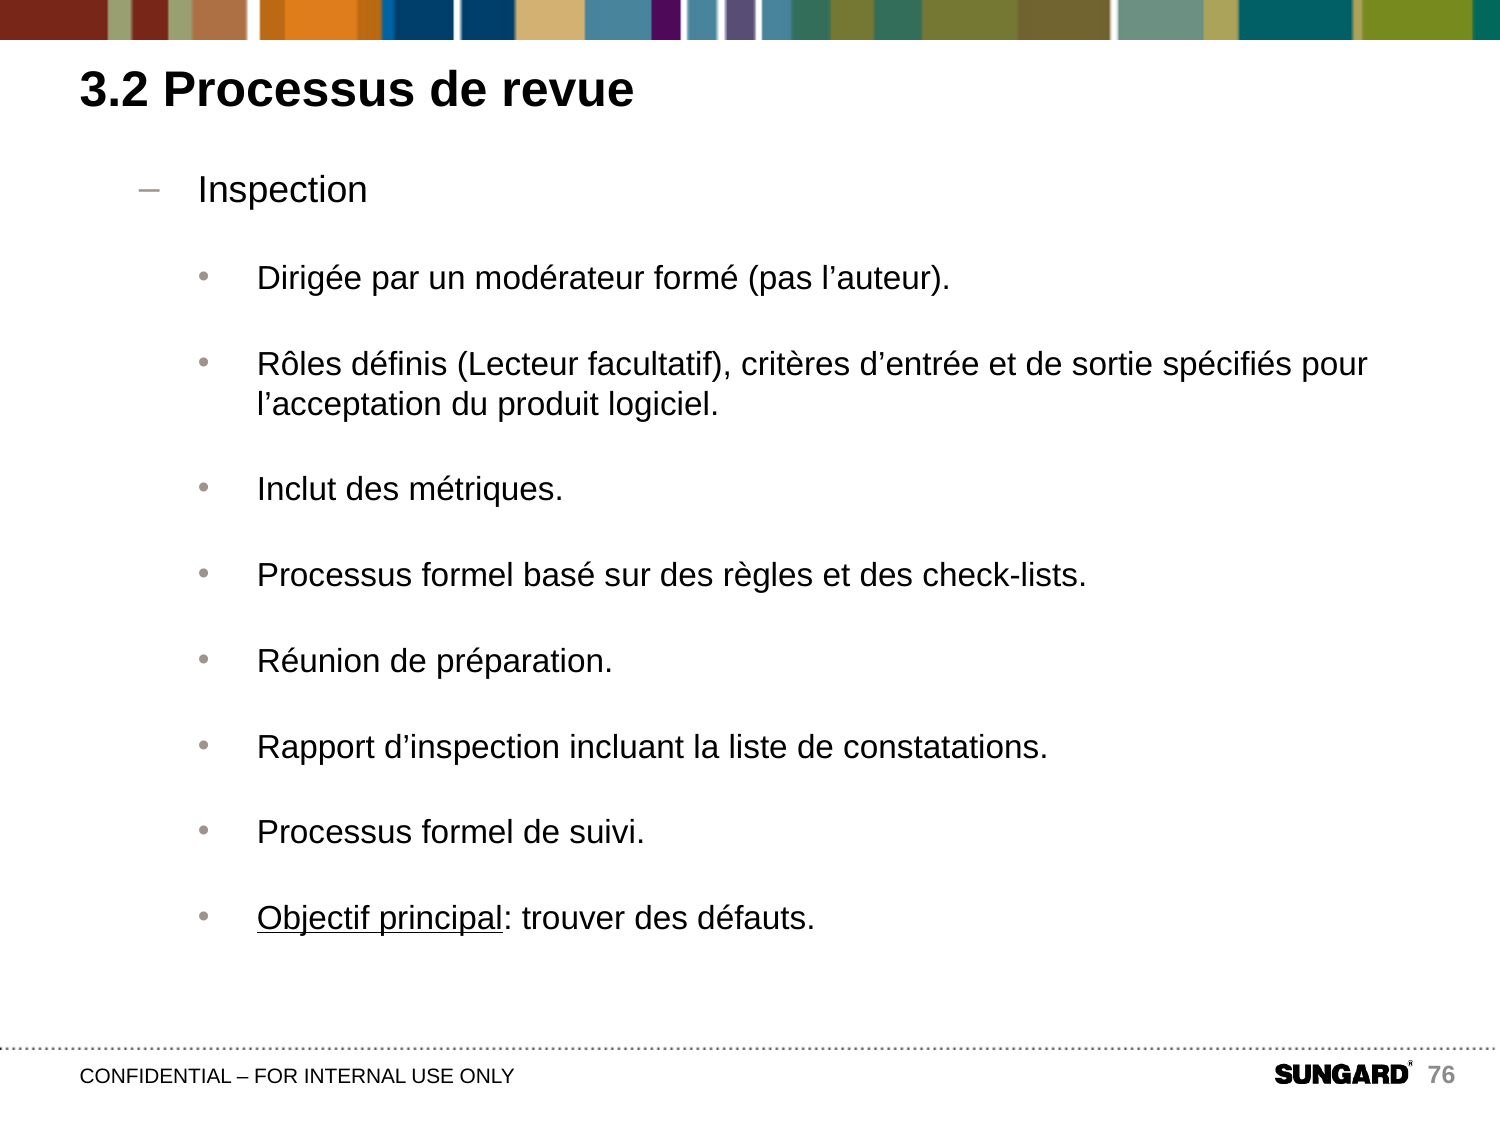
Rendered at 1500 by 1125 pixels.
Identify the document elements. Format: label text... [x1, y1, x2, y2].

slide_number 76 [1396, 1058, 1456, 1088]
list Inspection Dirigée par un modérateur formé (pas l’auteur). Rôles définis (Lecteur facultatif), critères d’entrée et de sortie spécifiés pour l’acceptation du produit logiciel. Inclut des métriques. Processus formel basé sur des règles et des check-lists. Réunion de préparation. Rapport d’inspection incluant la liste de constatations. Processus formel de suivi. Objectif principal: trouver des défauts. [79, 165, 1456, 1022]
picture [0, 0, 1500, 40]
picture [1275, 1060, 1396, 1084]
title 3.2 Processus de revue [79, 55, 1456, 146]
picture [0, 1043, 1500, 1050]
